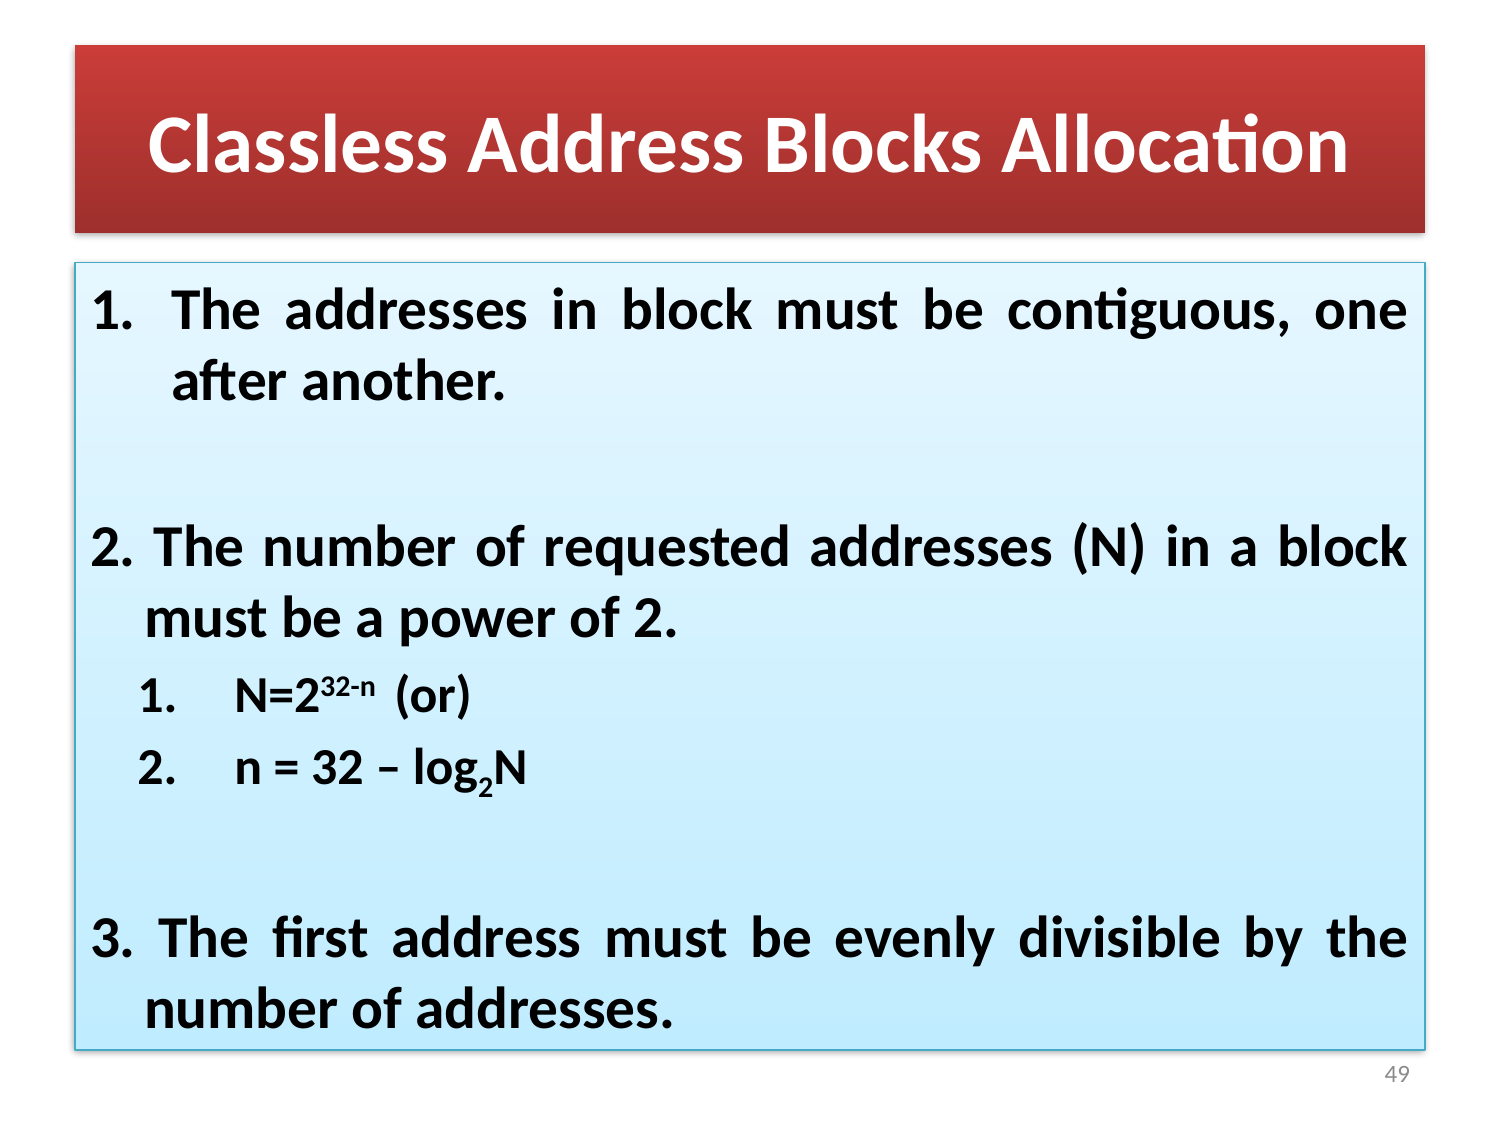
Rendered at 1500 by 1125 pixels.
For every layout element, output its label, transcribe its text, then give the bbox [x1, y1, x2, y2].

title Classless Address Blocks Allocation [75, 45, 1425, 233]
slide_number 49 [1074, 1056, 1425, 1103]
list The addresses in block must be contiguous, one after another. 2. The number of requested addresses (N) in a block must be a power of 2. N=232-n (or) n = 32 – log2N 3. The first address must be evenly divisible by the number of addresses. [74, 262, 1426, 1051]
